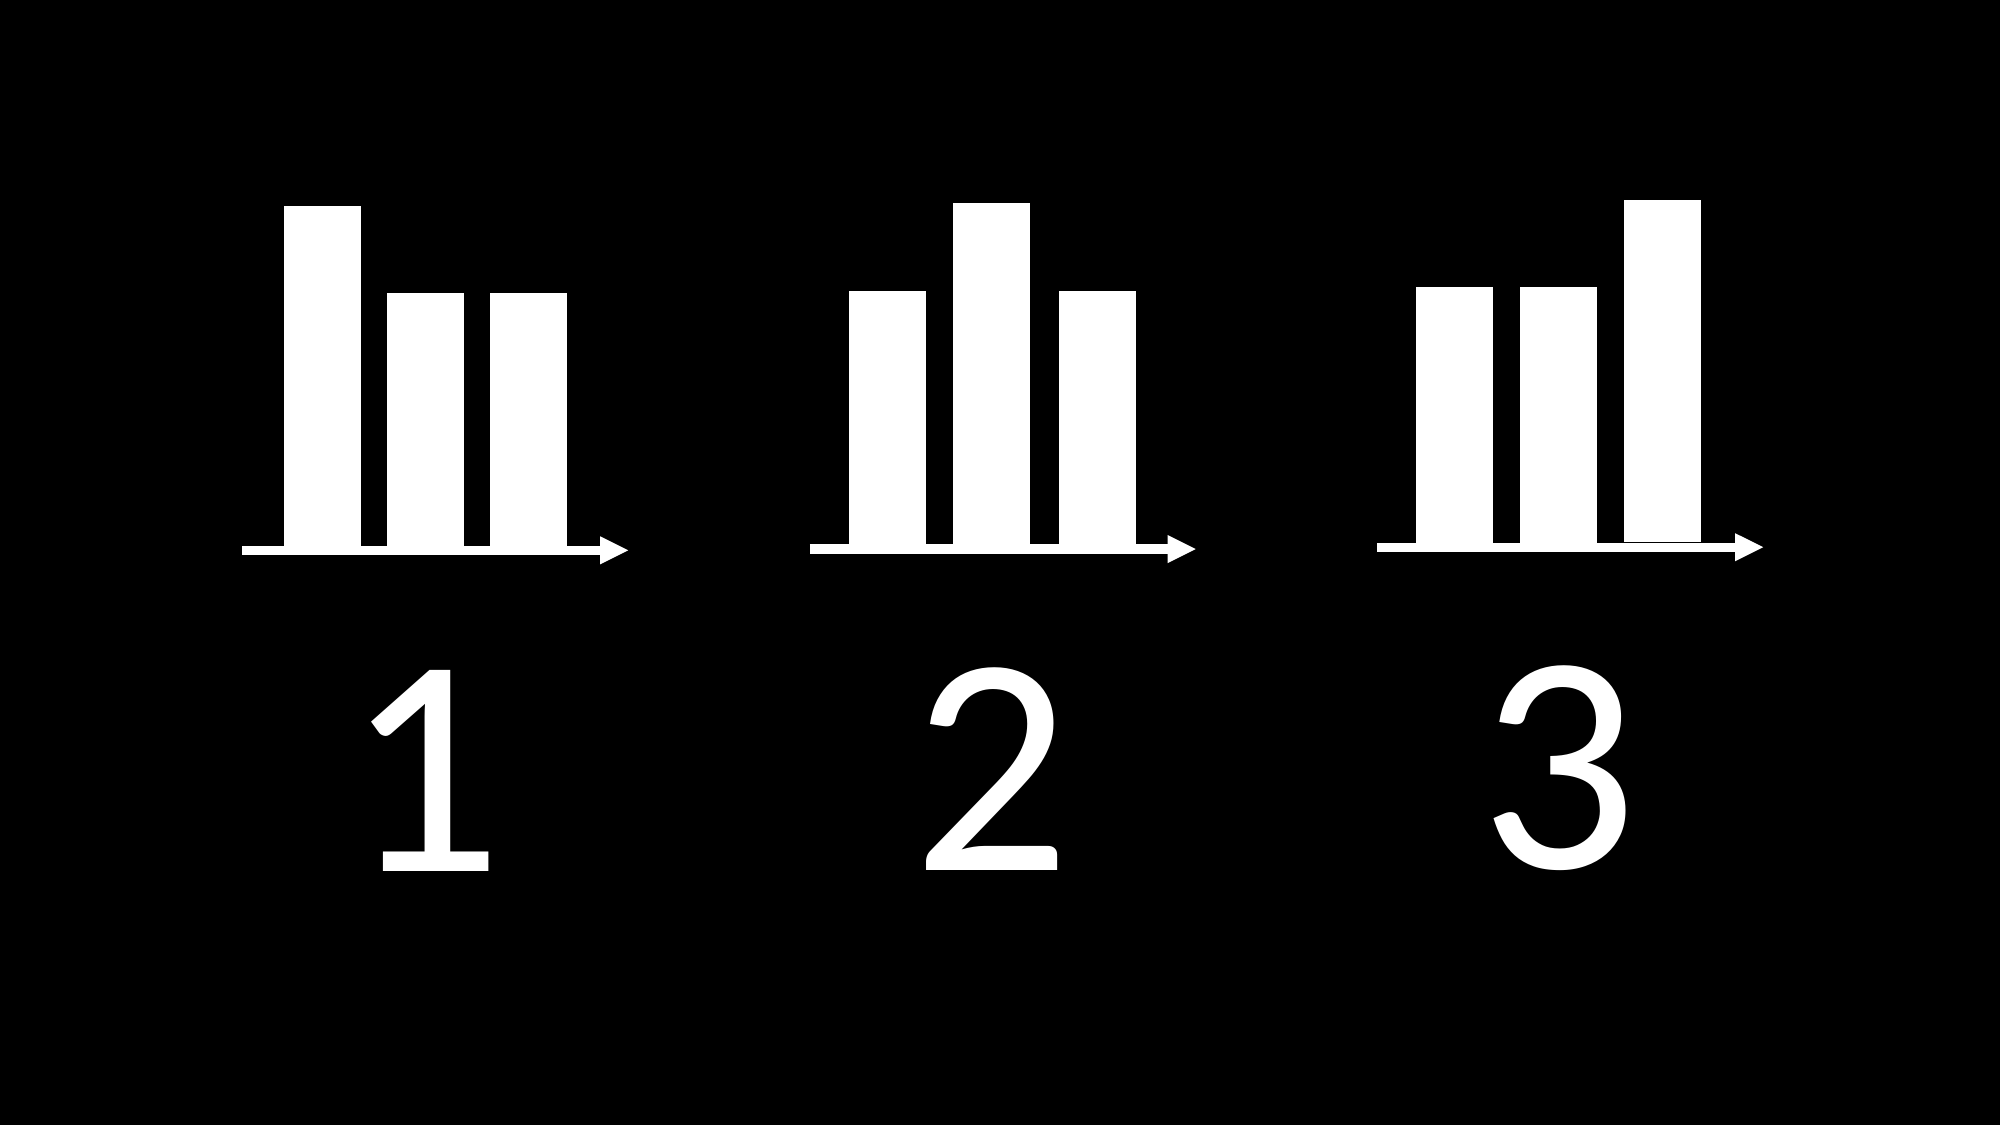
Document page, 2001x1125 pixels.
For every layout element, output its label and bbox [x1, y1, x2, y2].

text_box [809, 204, 1196, 945]
text_box [1377, 200, 1764, 943]
text_box [242, 207, 629, 946]
